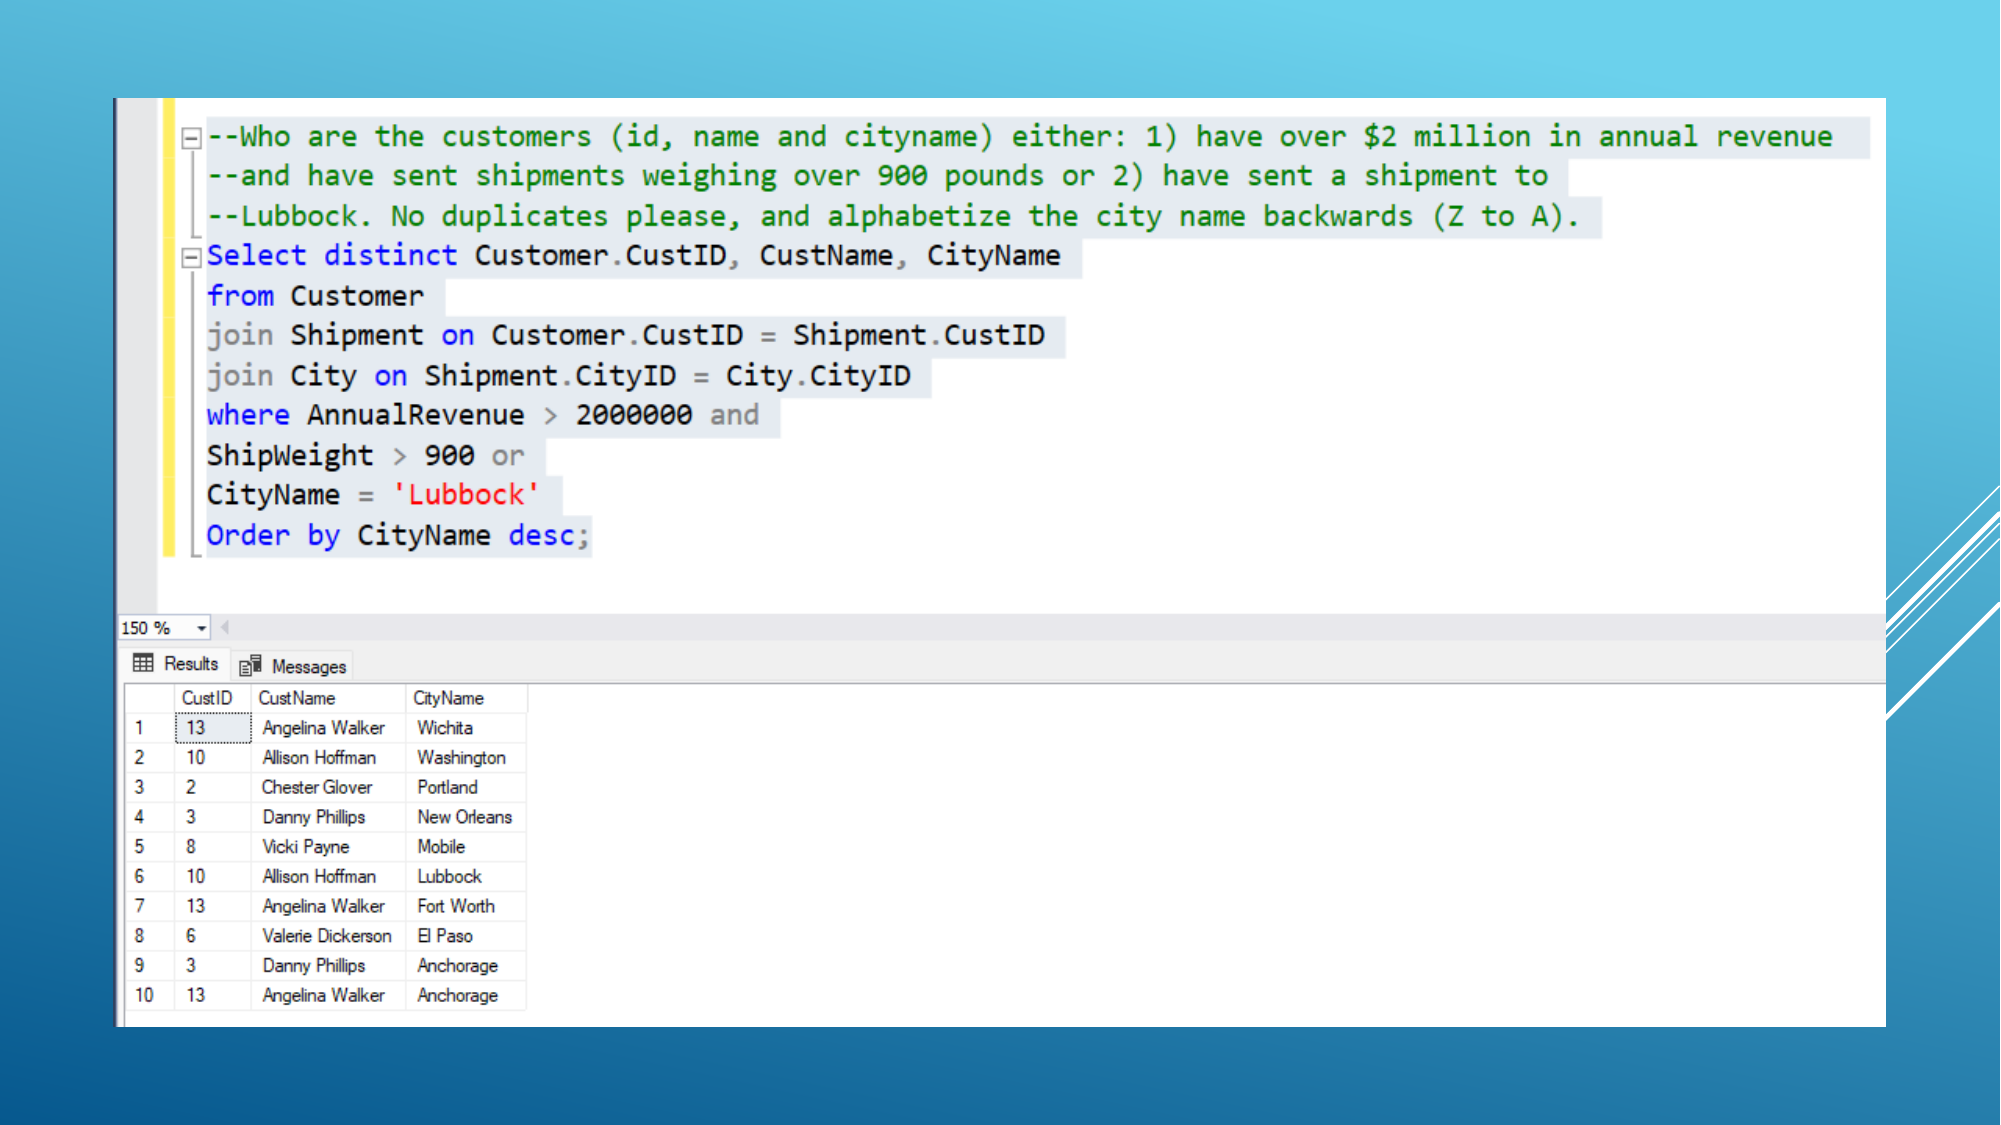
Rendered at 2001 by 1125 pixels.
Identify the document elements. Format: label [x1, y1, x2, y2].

picture [113, 98, 1887, 1027]
